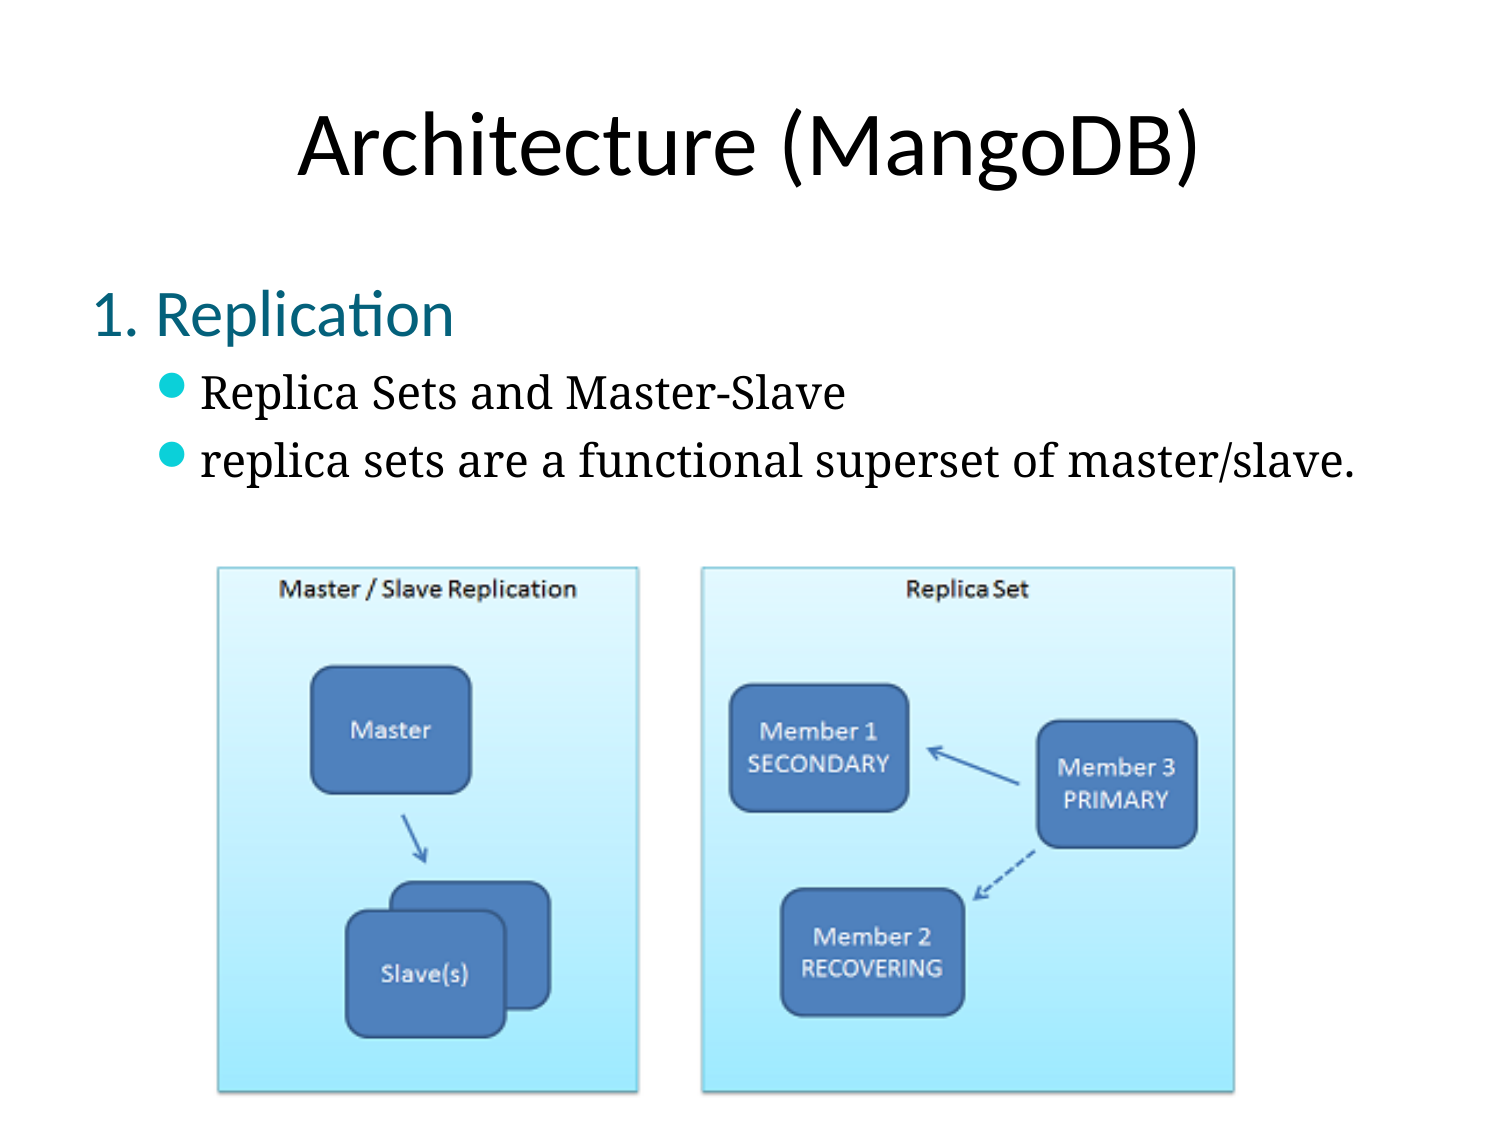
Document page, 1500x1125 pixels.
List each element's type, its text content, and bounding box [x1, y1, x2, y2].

title Architecture (MangoDB) [75, 45, 1425, 233]
picture [198, 538, 1266, 1125]
list 1. Replication Replica Sets and Master-Slave replica sets are a functional superset of master/slave. [75, 262, 1425, 1005]
